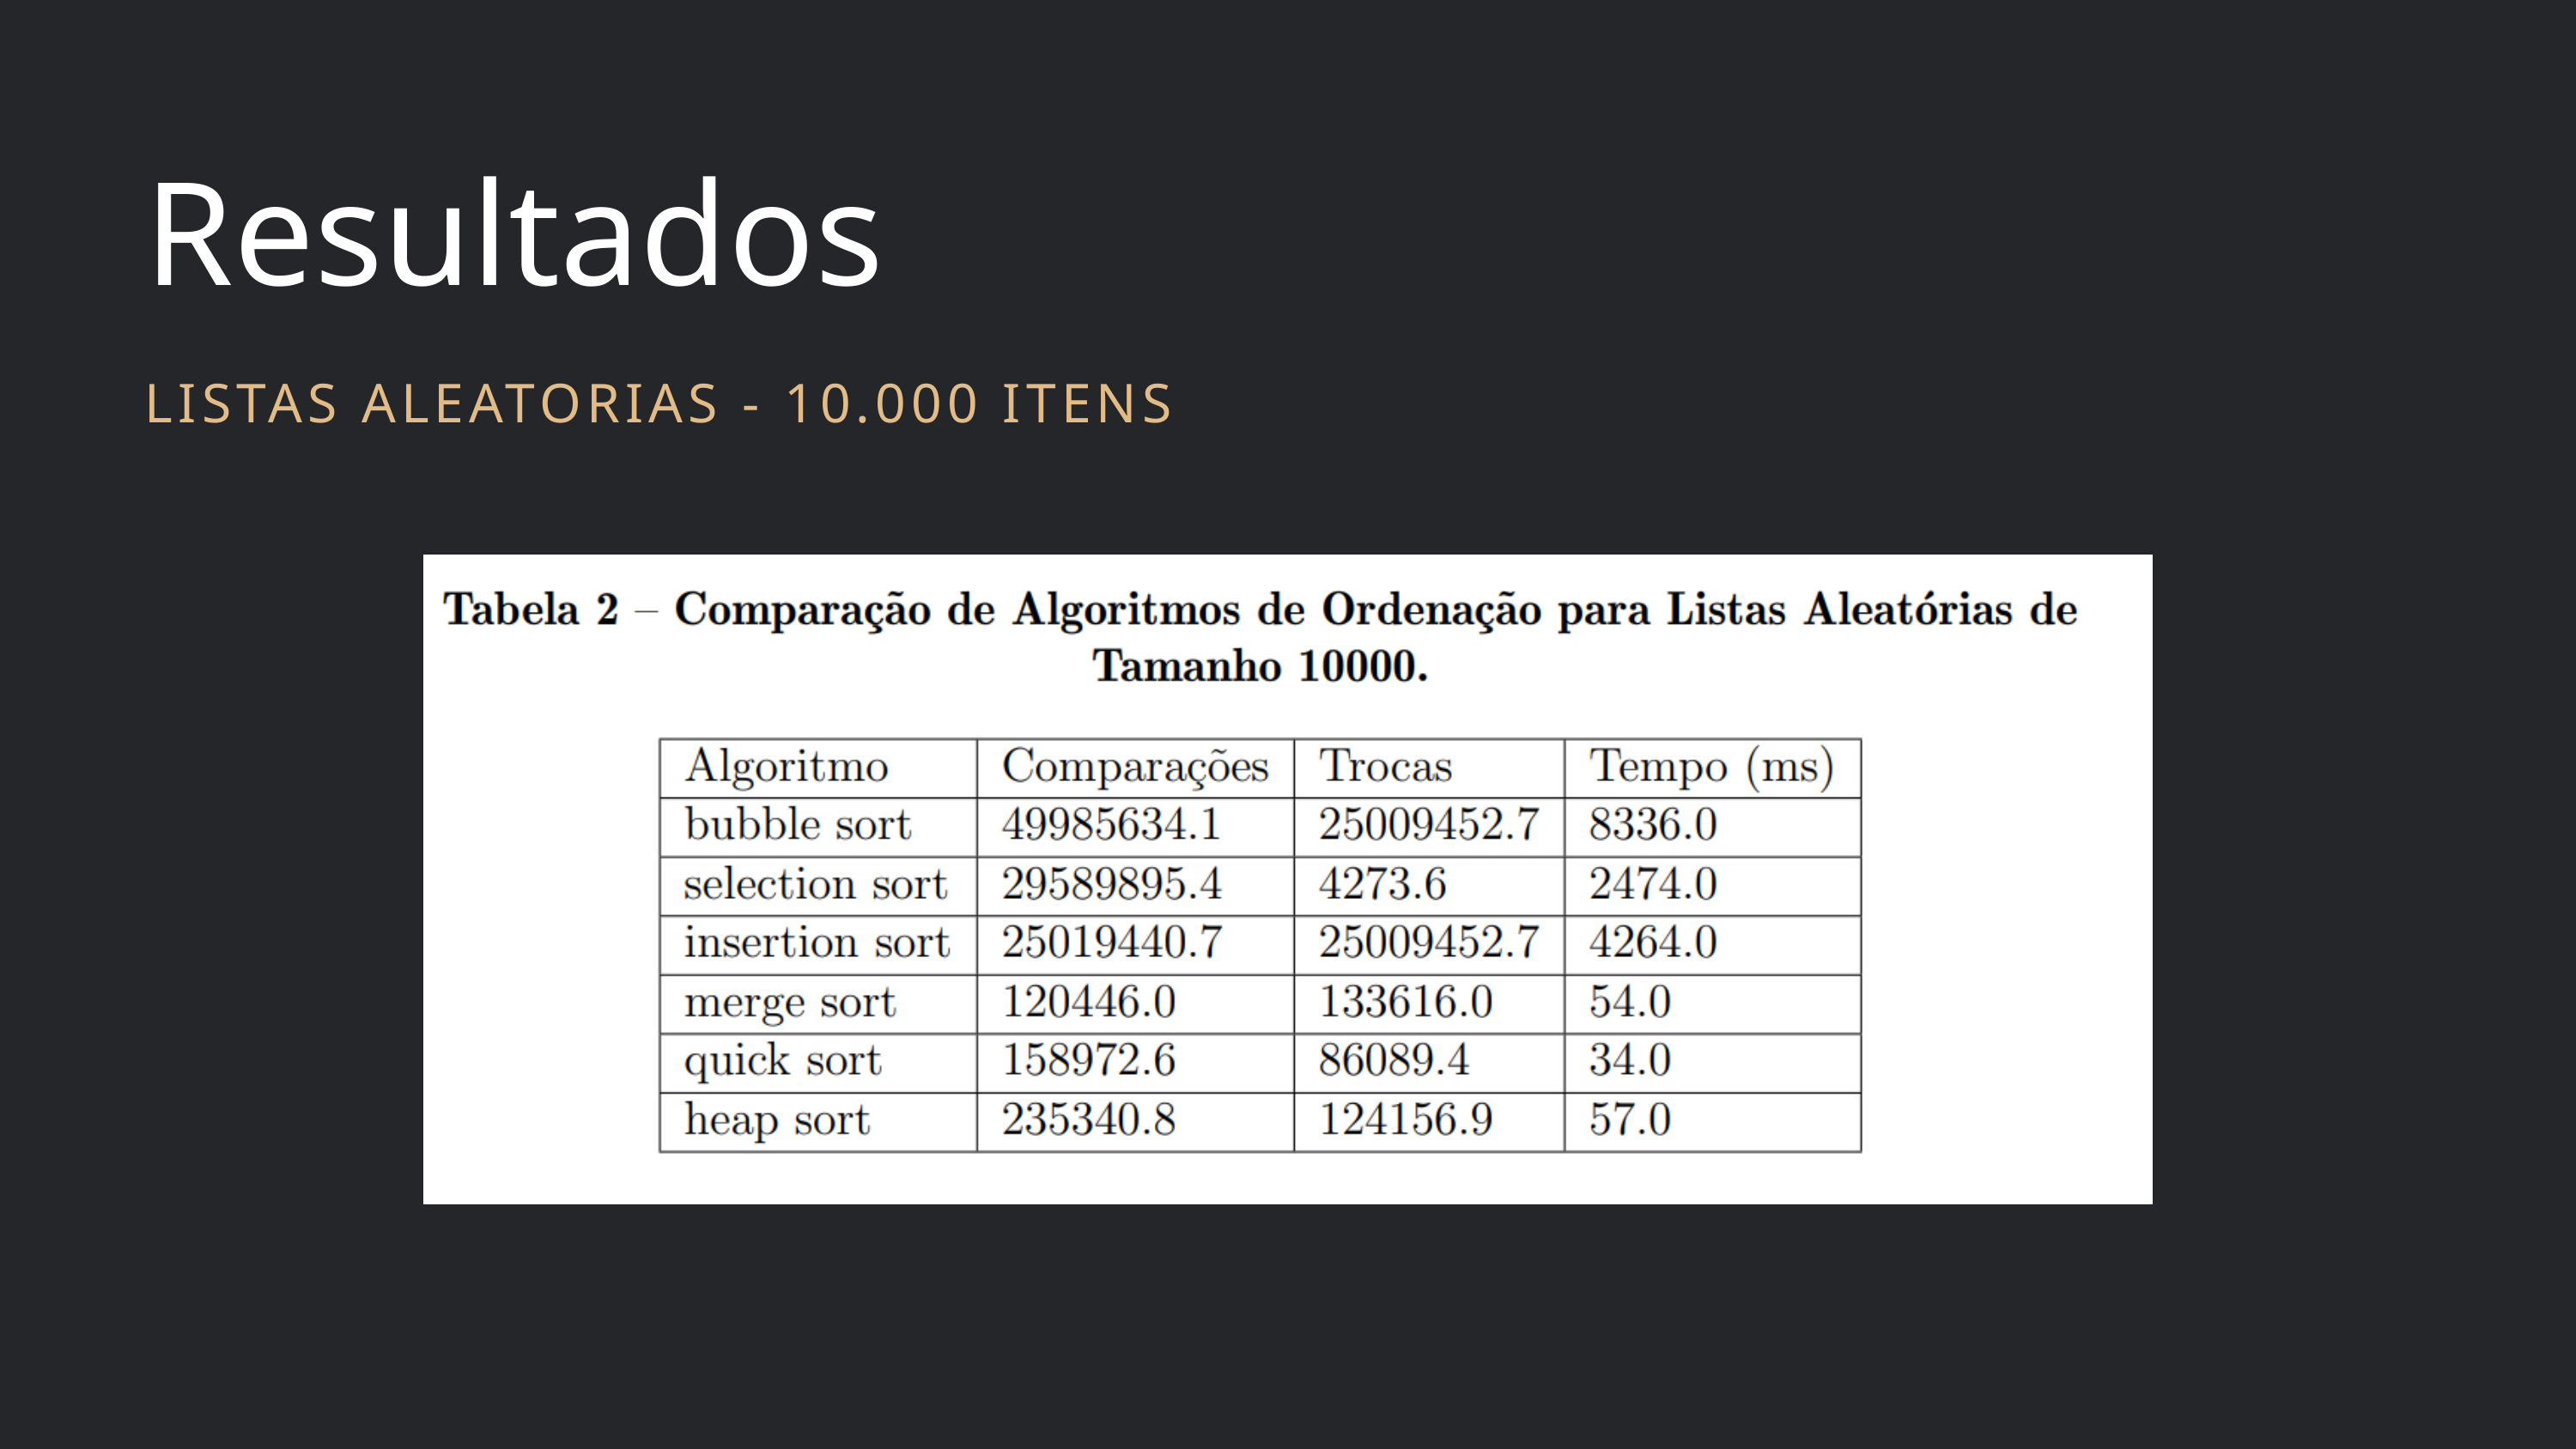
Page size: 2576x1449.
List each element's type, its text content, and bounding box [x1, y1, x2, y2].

text_box LISTAS ALEATORIAS - 10.000 ITENS [144, 358, 2432, 434]
text_box [423, 555, 2153, 1204]
text_box Resultados [144, 142, 1997, 314]
